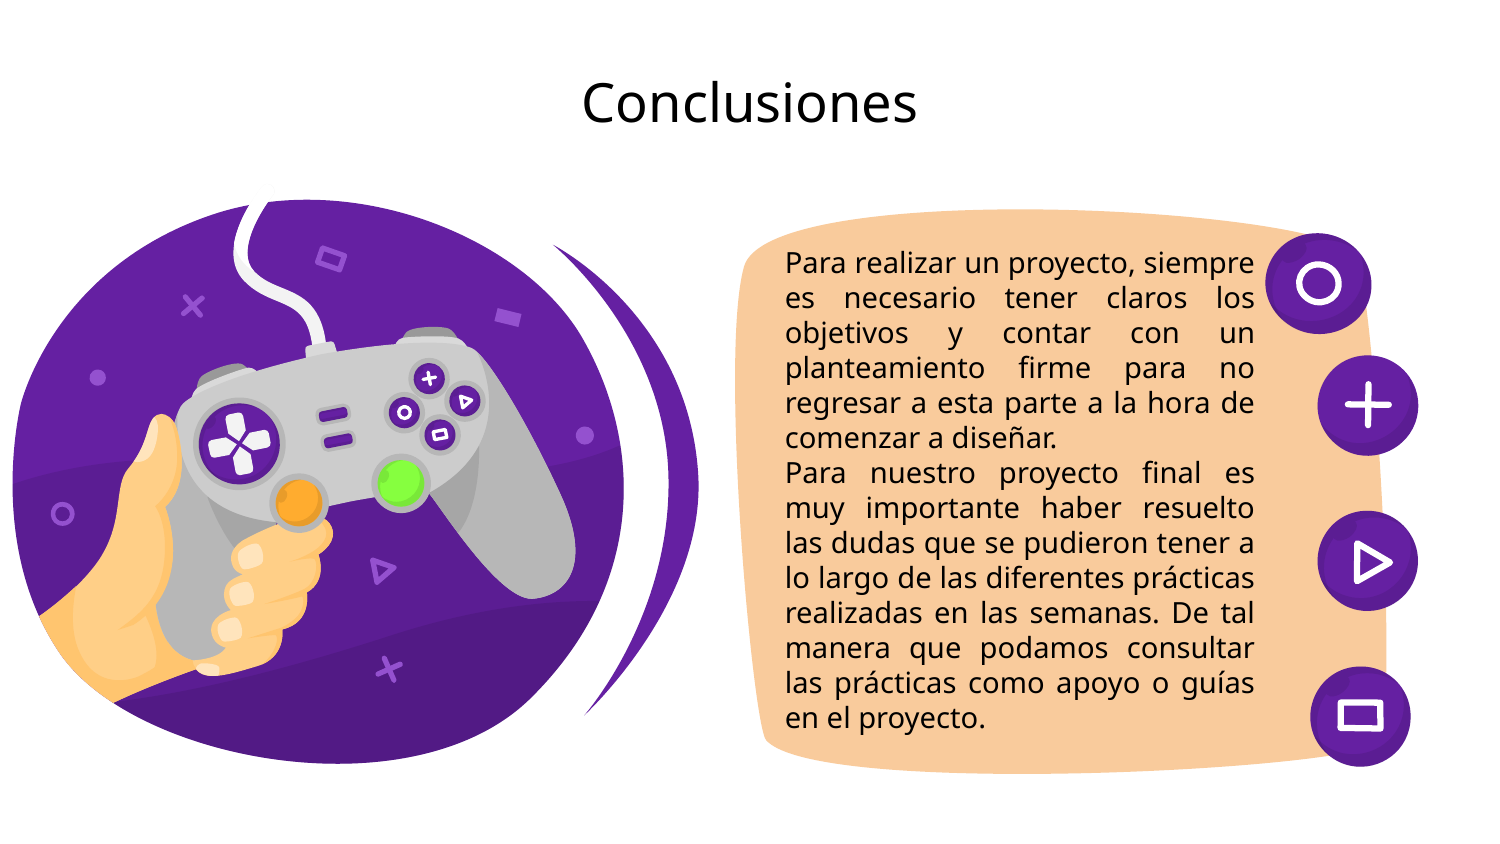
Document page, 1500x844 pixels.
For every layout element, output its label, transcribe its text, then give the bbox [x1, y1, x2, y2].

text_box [1286, 654, 1426, 778]
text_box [1293, 343, 1433, 466]
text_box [0, 183, 707, 764]
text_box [1293, 498, 1433, 622]
title Conclusiones [75, 67, 1425, 134]
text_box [718, 209, 1401, 775]
